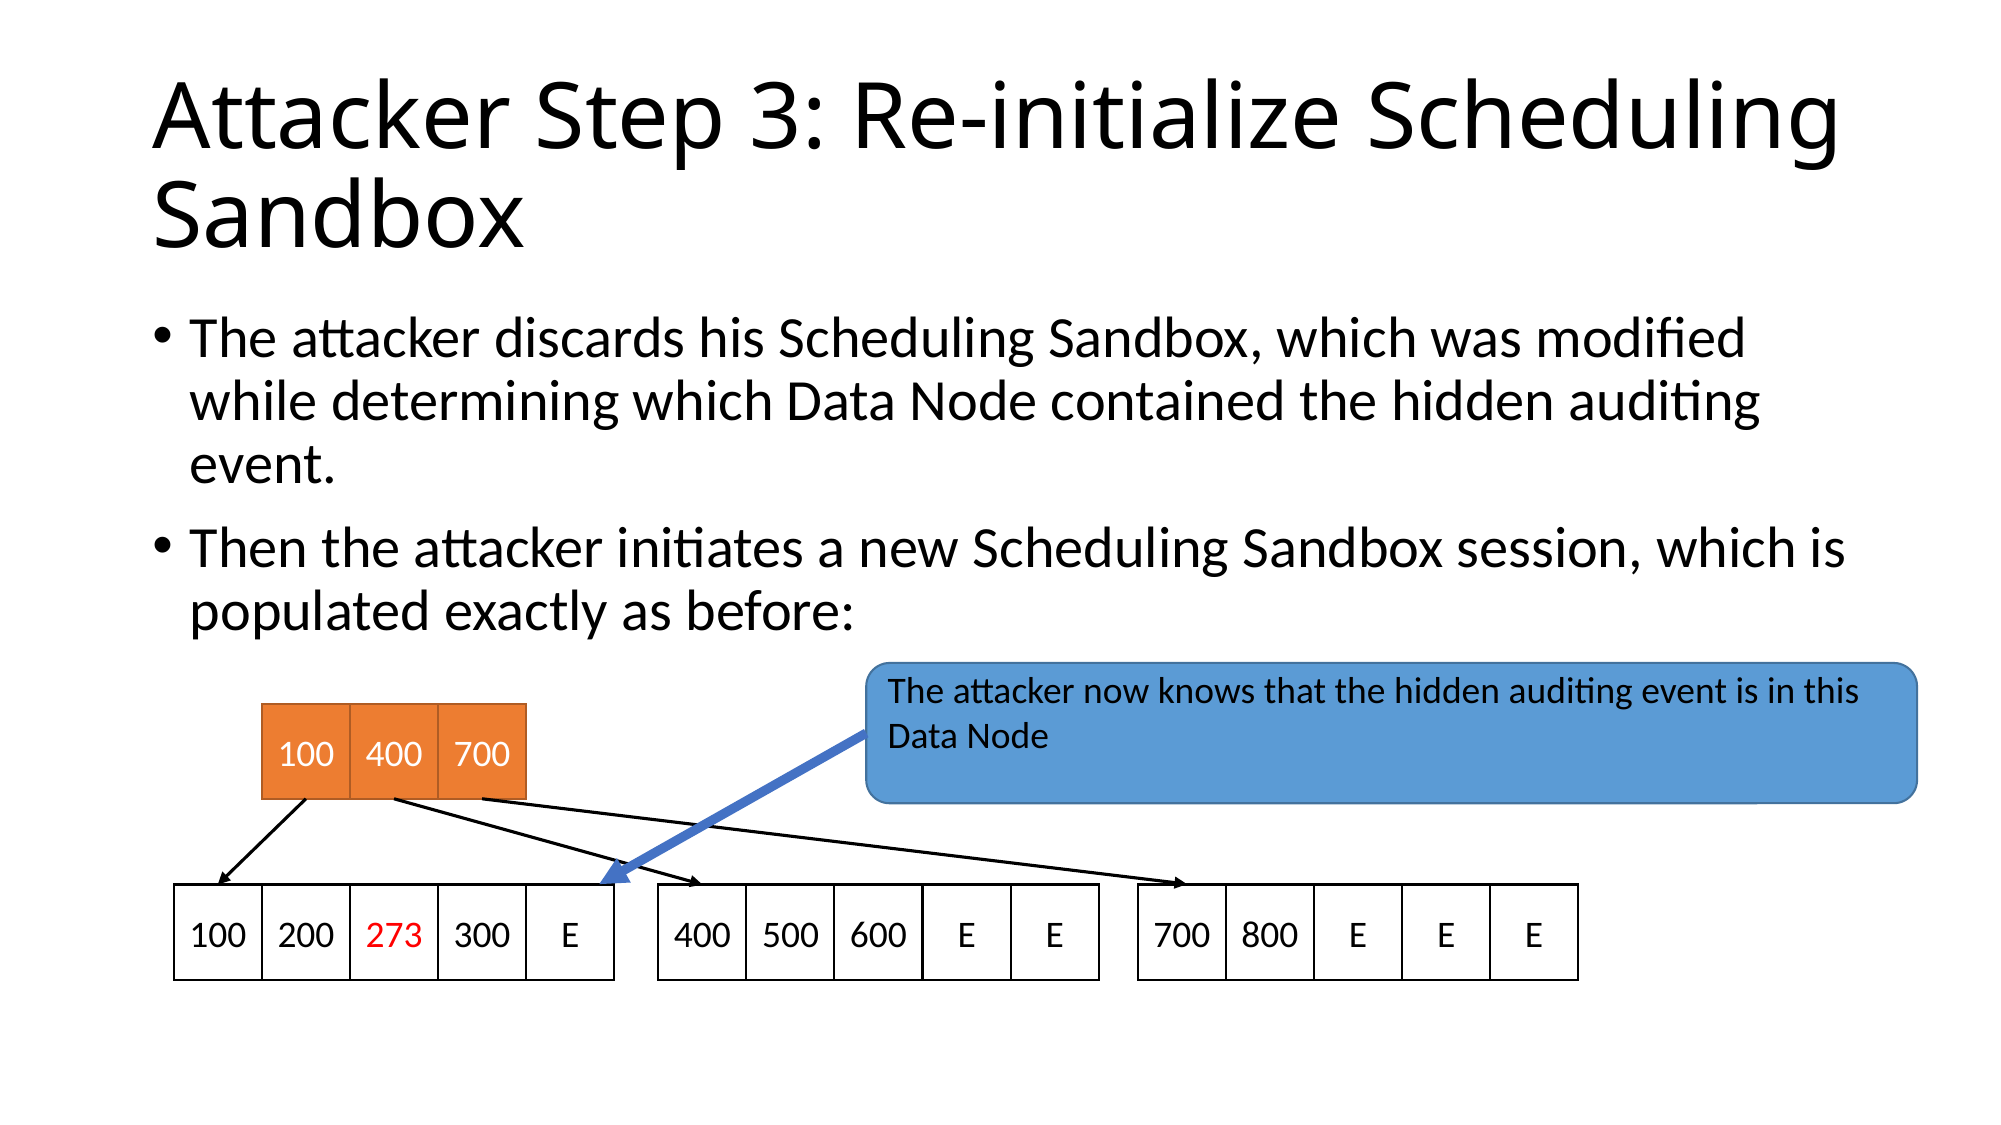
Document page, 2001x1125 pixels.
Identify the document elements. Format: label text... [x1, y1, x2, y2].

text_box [867, 798, 1187, 885]
text_box 700 [437, 703, 527, 798]
title Attacker Step 3: Re-initialize Scheduling Sandbox [137, 59, 1863, 278]
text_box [173, 884, 615, 980]
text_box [599, 733, 867, 885]
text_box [217, 798, 306, 885]
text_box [658, 885, 1099, 980]
list The attacker discards his Scheduling Sandbox, which was modified while determining which Data Node contained the hidden auditing event. Then the attacker initiates a new Scheduling Sandbox session, which is populated exactly as before: [137, 299, 1863, 1014]
text_box The attacker now knows that the hidden auditing event is in this Data Node [865, 661, 1919, 805]
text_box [1137, 884, 1579, 980]
text_box 400 [349, 703, 437, 800]
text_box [482, 798, 599, 885]
text_box 100 [261, 703, 349, 800]
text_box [394, 798, 482, 885]
